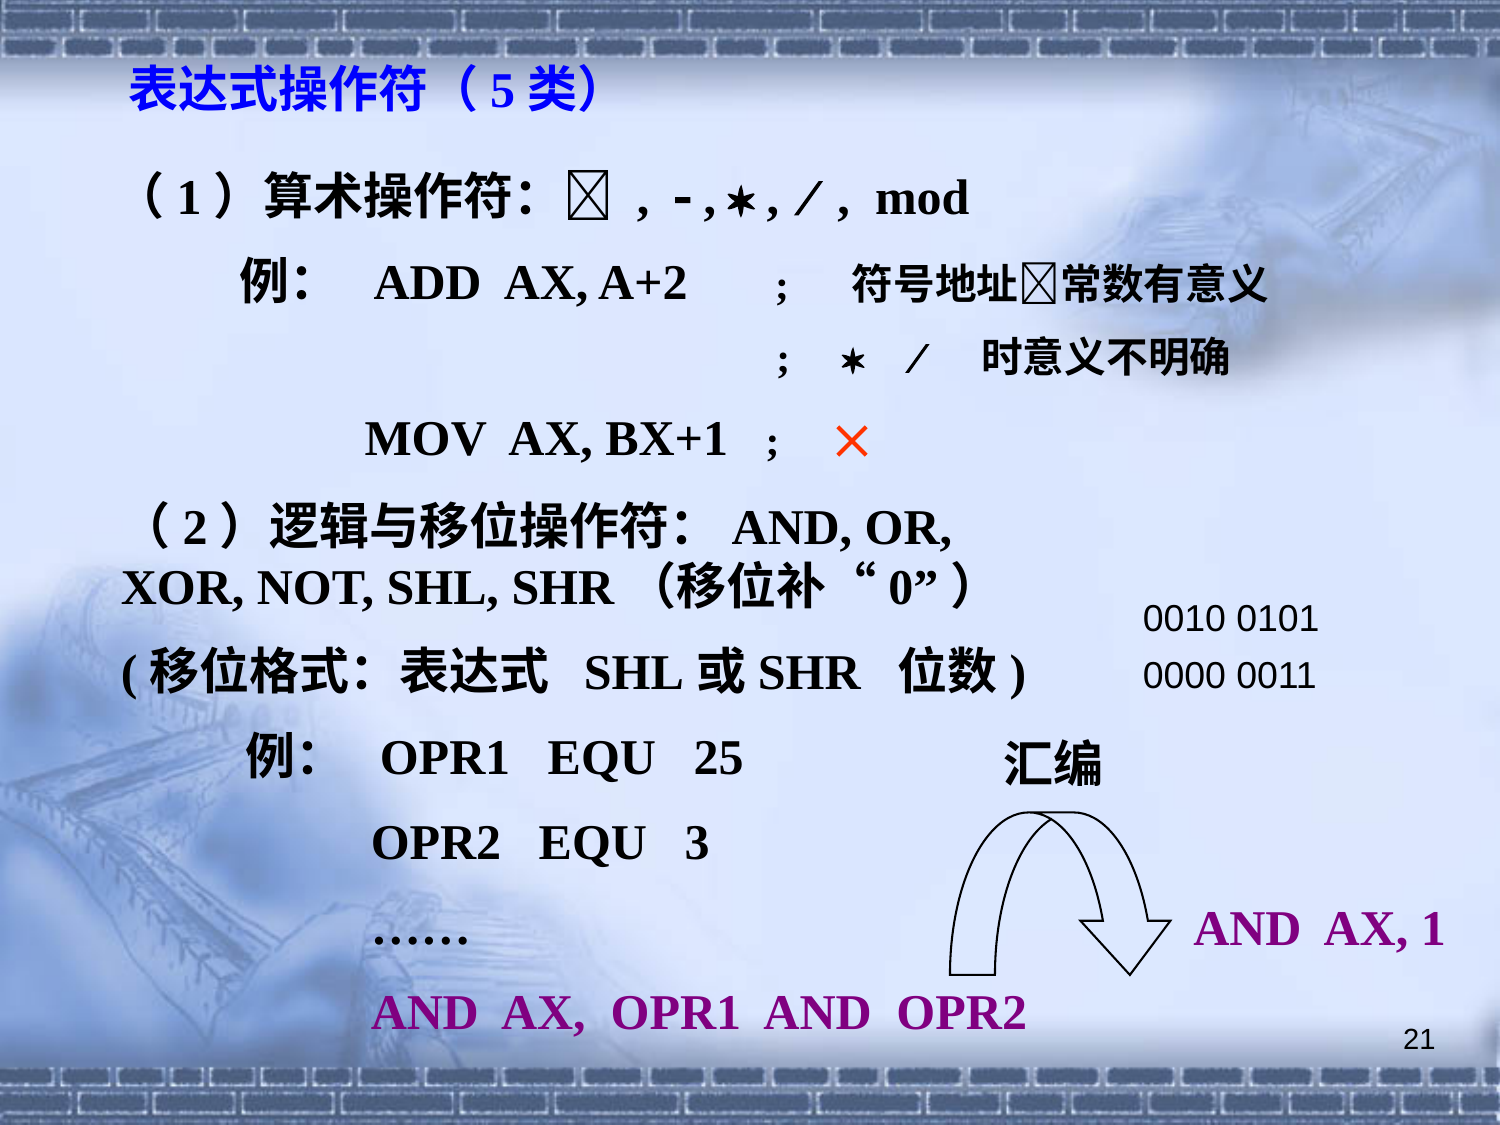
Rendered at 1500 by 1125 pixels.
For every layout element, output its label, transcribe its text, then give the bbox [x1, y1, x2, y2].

picture [0, 0, 1500, 1125]
slide_number 21 [1074, 1012, 1451, 1091]
text_box 表达式操作符（5类） [113, 50, 642, 125]
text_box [949, 724, 1463, 976]
text_box 0010 0101 0000 0011 [1128, 586, 1459, 704]
text_box （1）算术操作符： ,  ,  ,  , mod 例： ADD AX, A+2 ; 符号地址常数有意义 ;   时意义不明确 MOV AX, BX+1 ;  [99, 157, 1300, 473]
text_box （2）逻辑与移位操作符：AND, OR, XOR, NOT, SHL, SHR（移位补“0”） (移位格式：表达式 SHL或SHR 位数) 例： OPR1 EQU 25 OPR2 EQU 3 …… AND AX, OPR1 AND OPR2 [106, 487, 1069, 1097]
